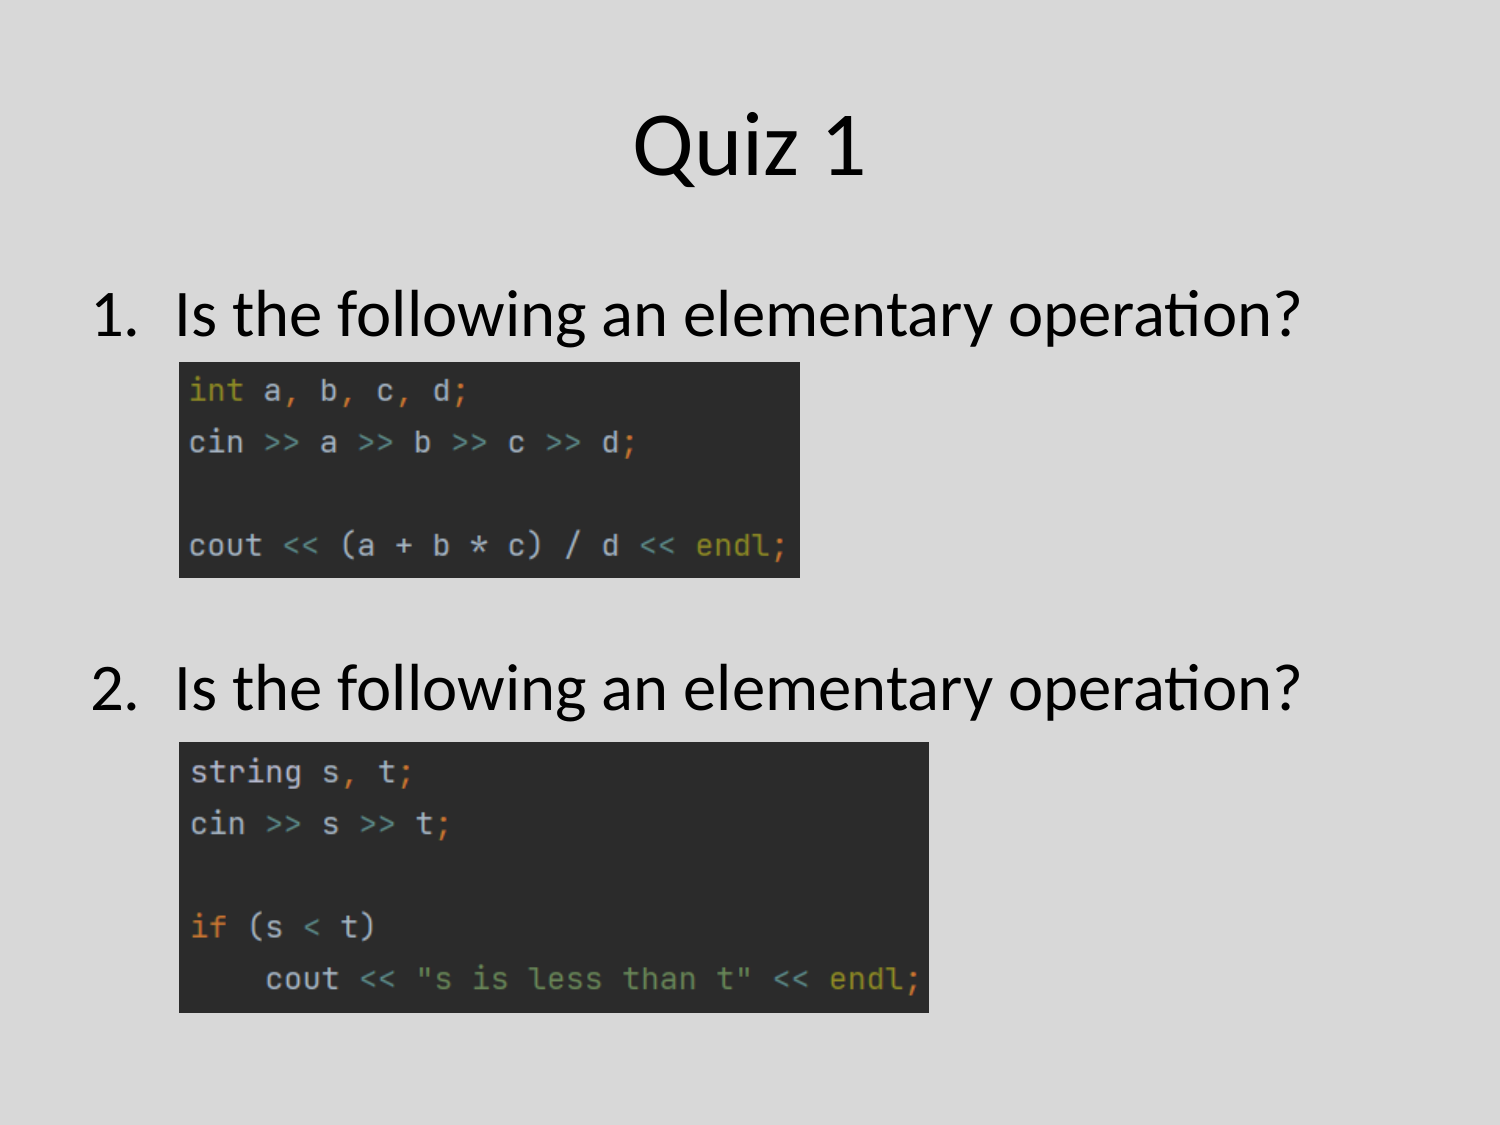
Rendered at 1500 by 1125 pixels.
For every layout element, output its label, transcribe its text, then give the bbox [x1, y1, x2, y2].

picture [179, 741, 929, 1013]
title Quiz 1 [75, 45, 1425, 233]
list Is the following an elementary operation? Is the following an elementary operation? [75, 262, 1425, 1005]
picture [179, 362, 801, 579]
